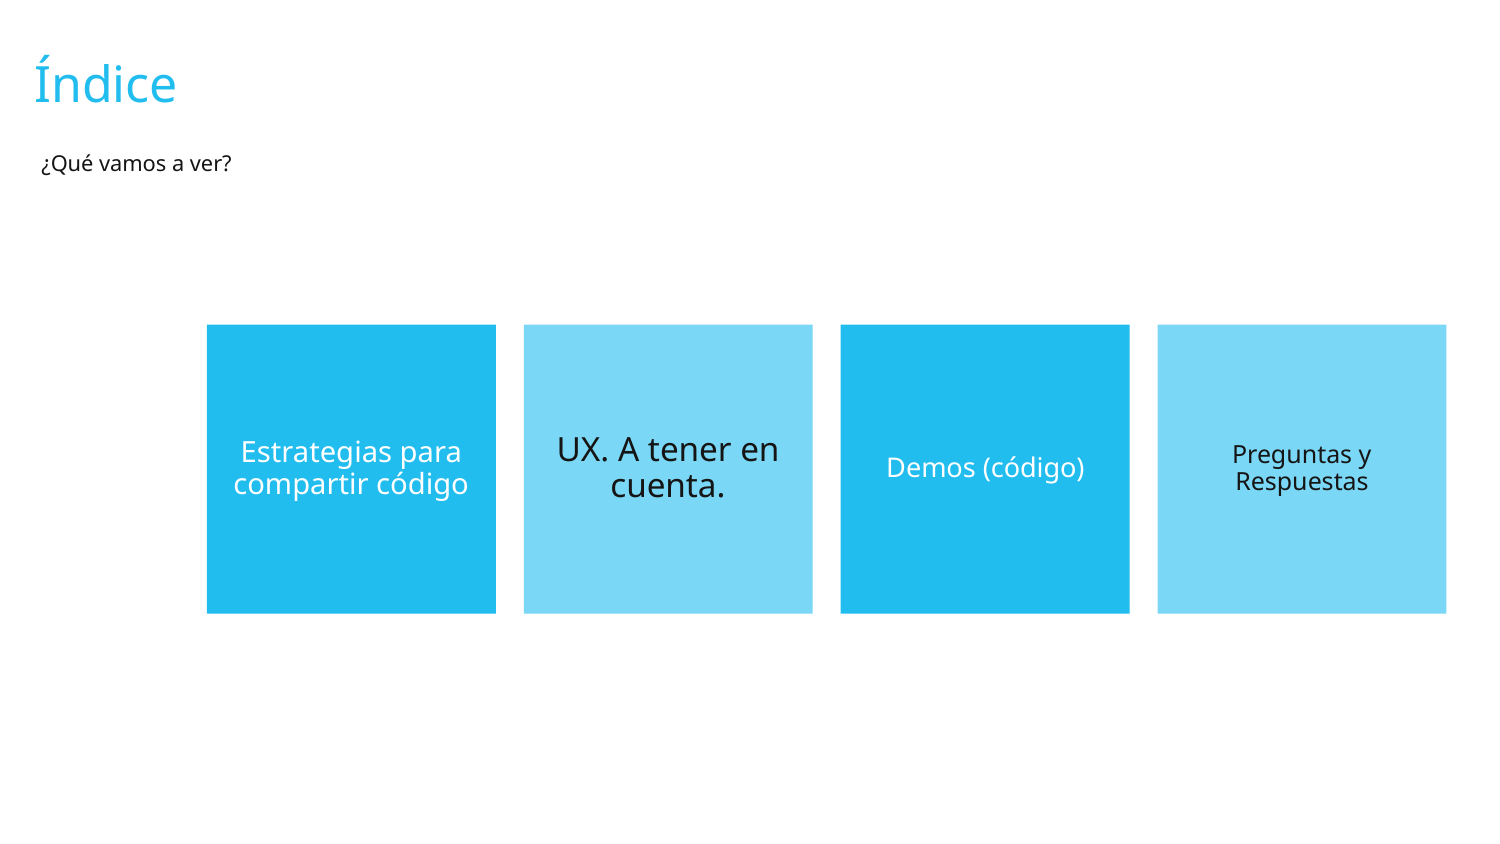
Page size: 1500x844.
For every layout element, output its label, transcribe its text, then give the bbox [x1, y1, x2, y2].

list ¿Qué vamos a ver? [41, 143, 408, 213]
text_box Índice [34, 49, 1454, 113]
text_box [206, 267, 1448, 671]
